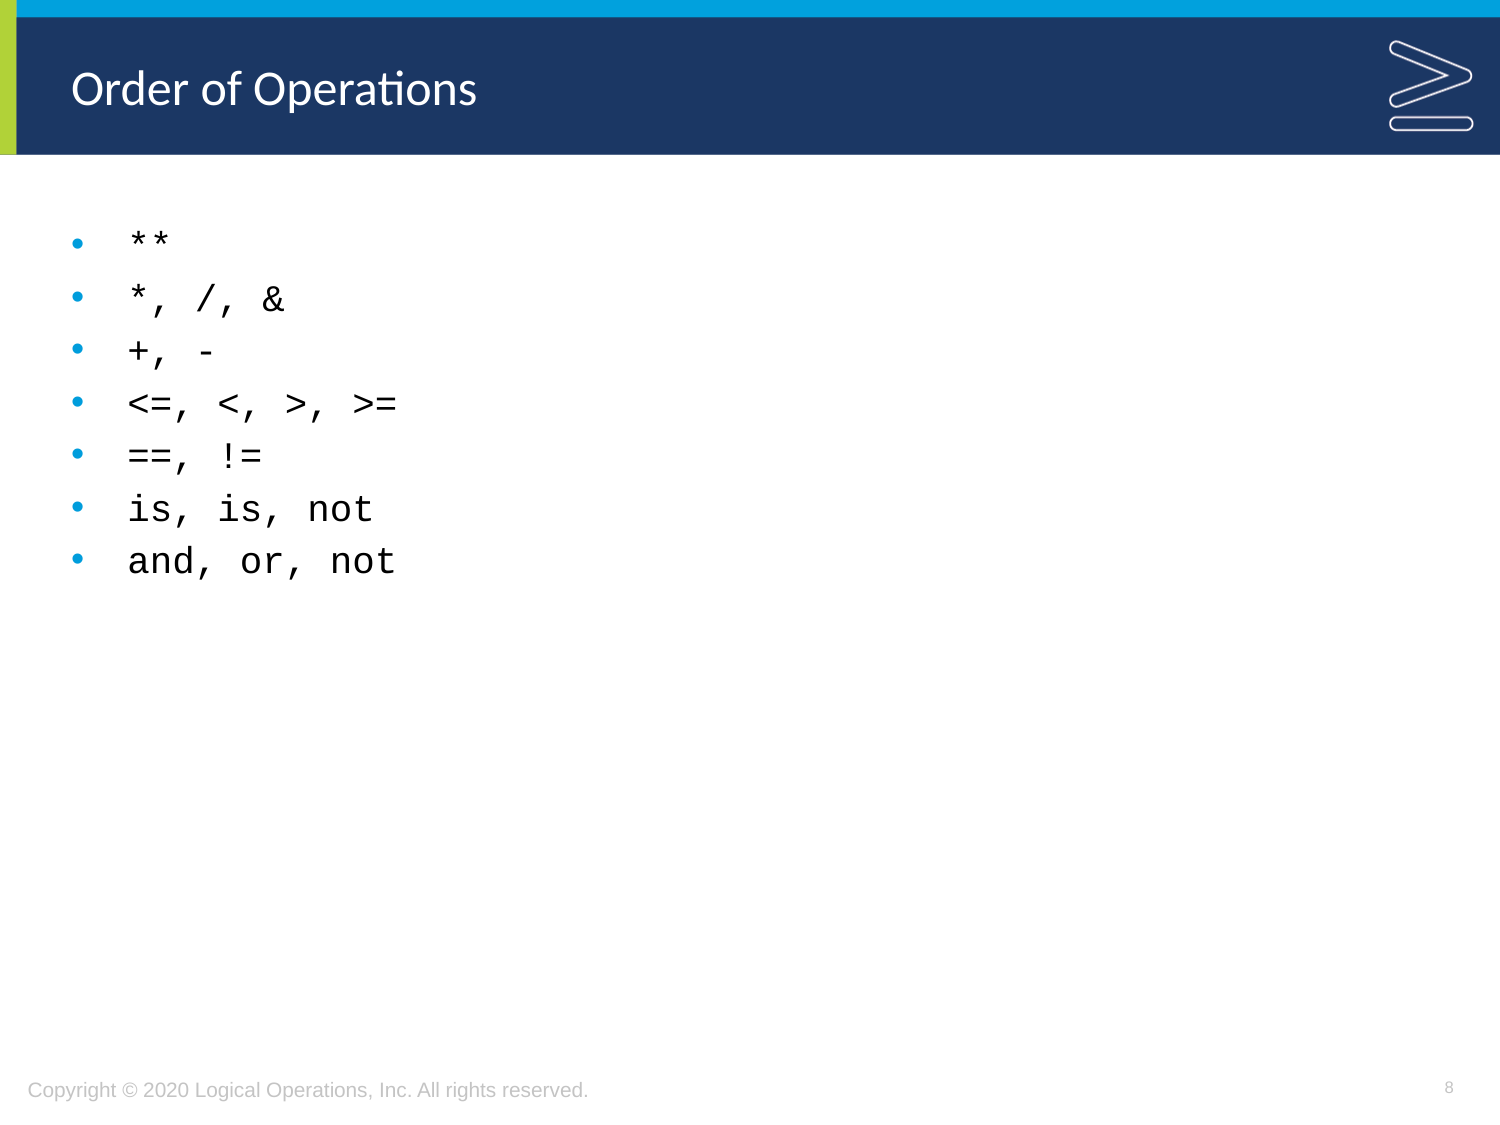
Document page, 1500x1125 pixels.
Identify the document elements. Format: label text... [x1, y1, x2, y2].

picture [0, 0, 56, 155]
picture [1350, 18, 1500, 155]
title Order of Operations [56, 16, 1350, 155]
slide_number 8 [1118, 1057, 1469, 1118]
list ** *, /, & +, - <=, <, >, >= ==, != is, is, not and, or, not [56, 213, 1444, 1021]
